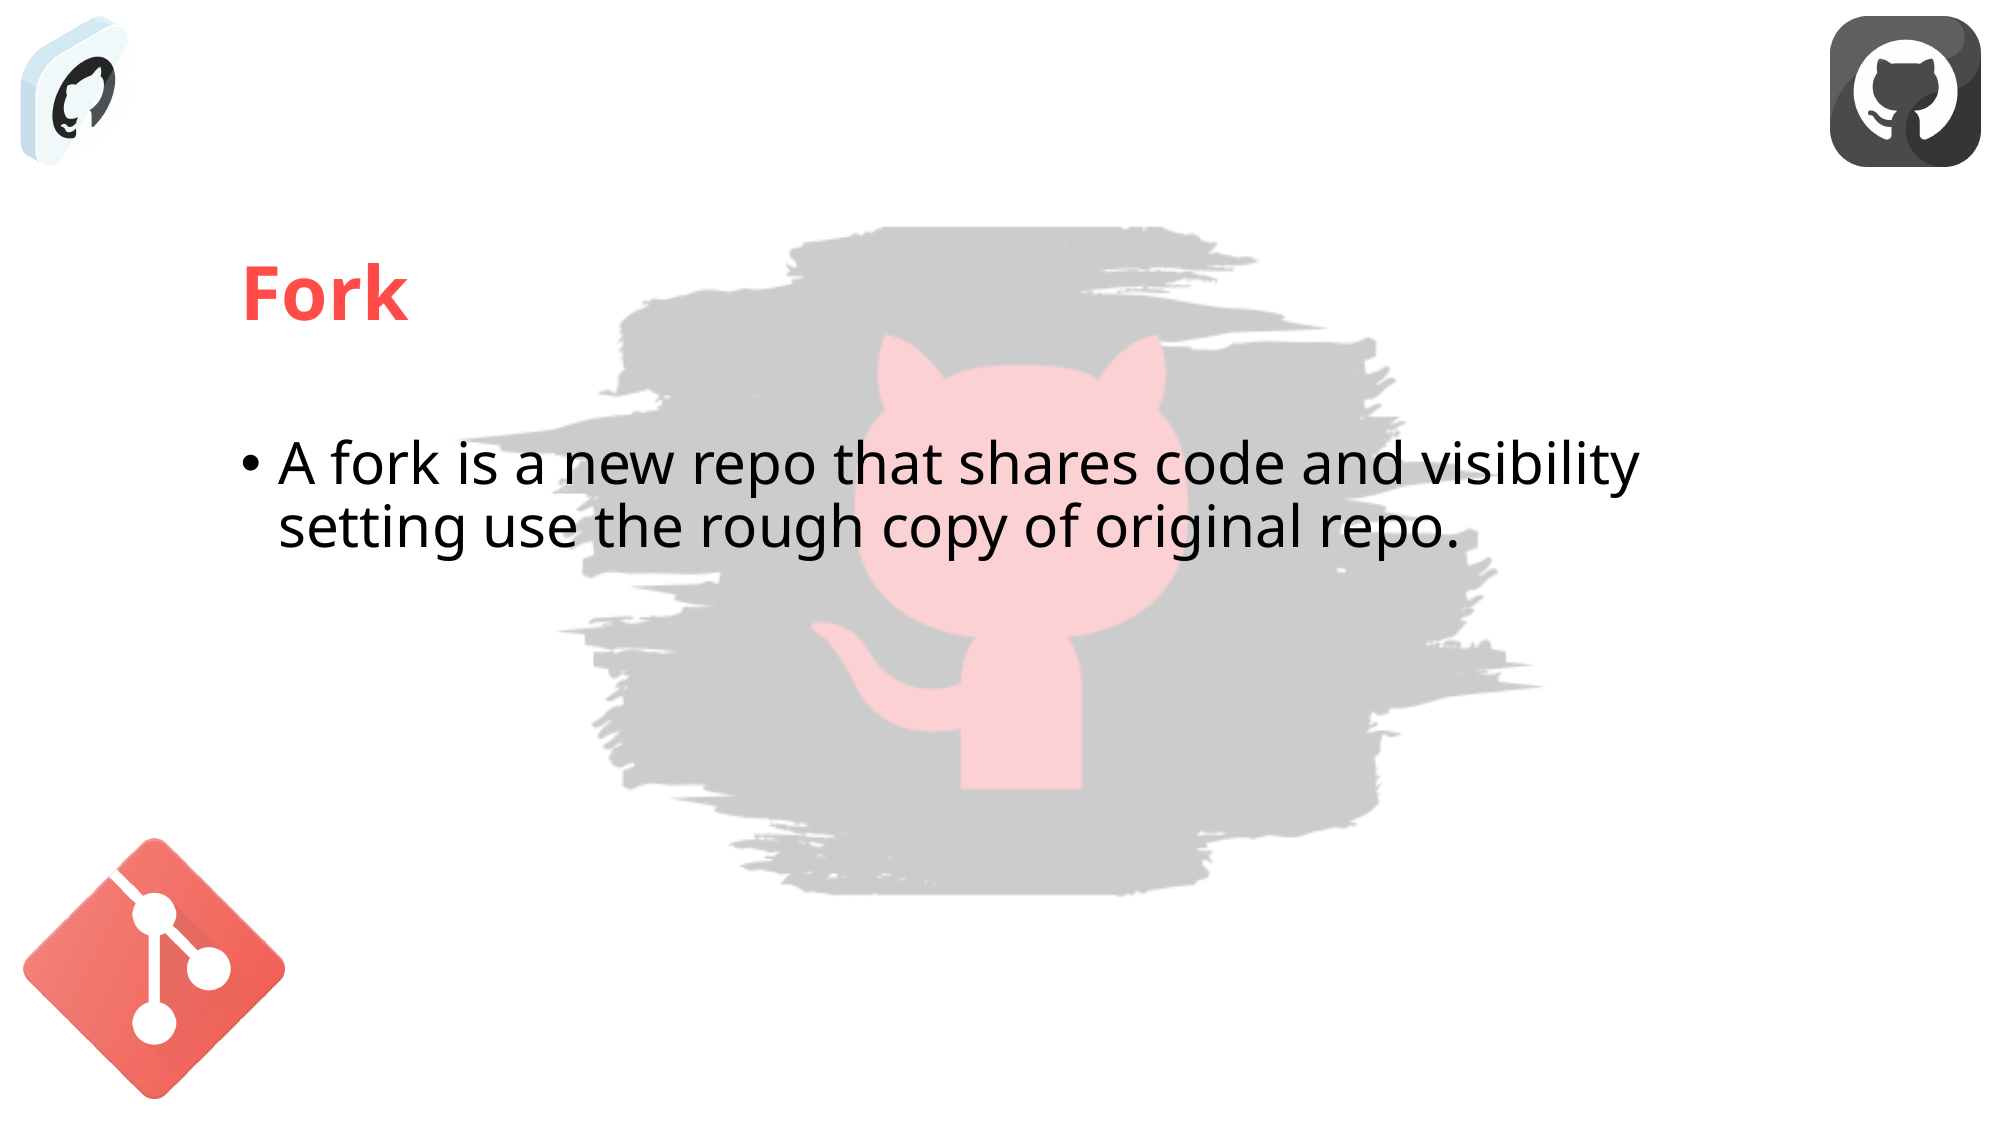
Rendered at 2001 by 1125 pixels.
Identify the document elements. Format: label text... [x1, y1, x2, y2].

list A fork is a new repo that shares code and visibility setting use the rough copy of original repo. [225, 426, 1771, 1014]
title Fork [225, 248, 1771, 389]
